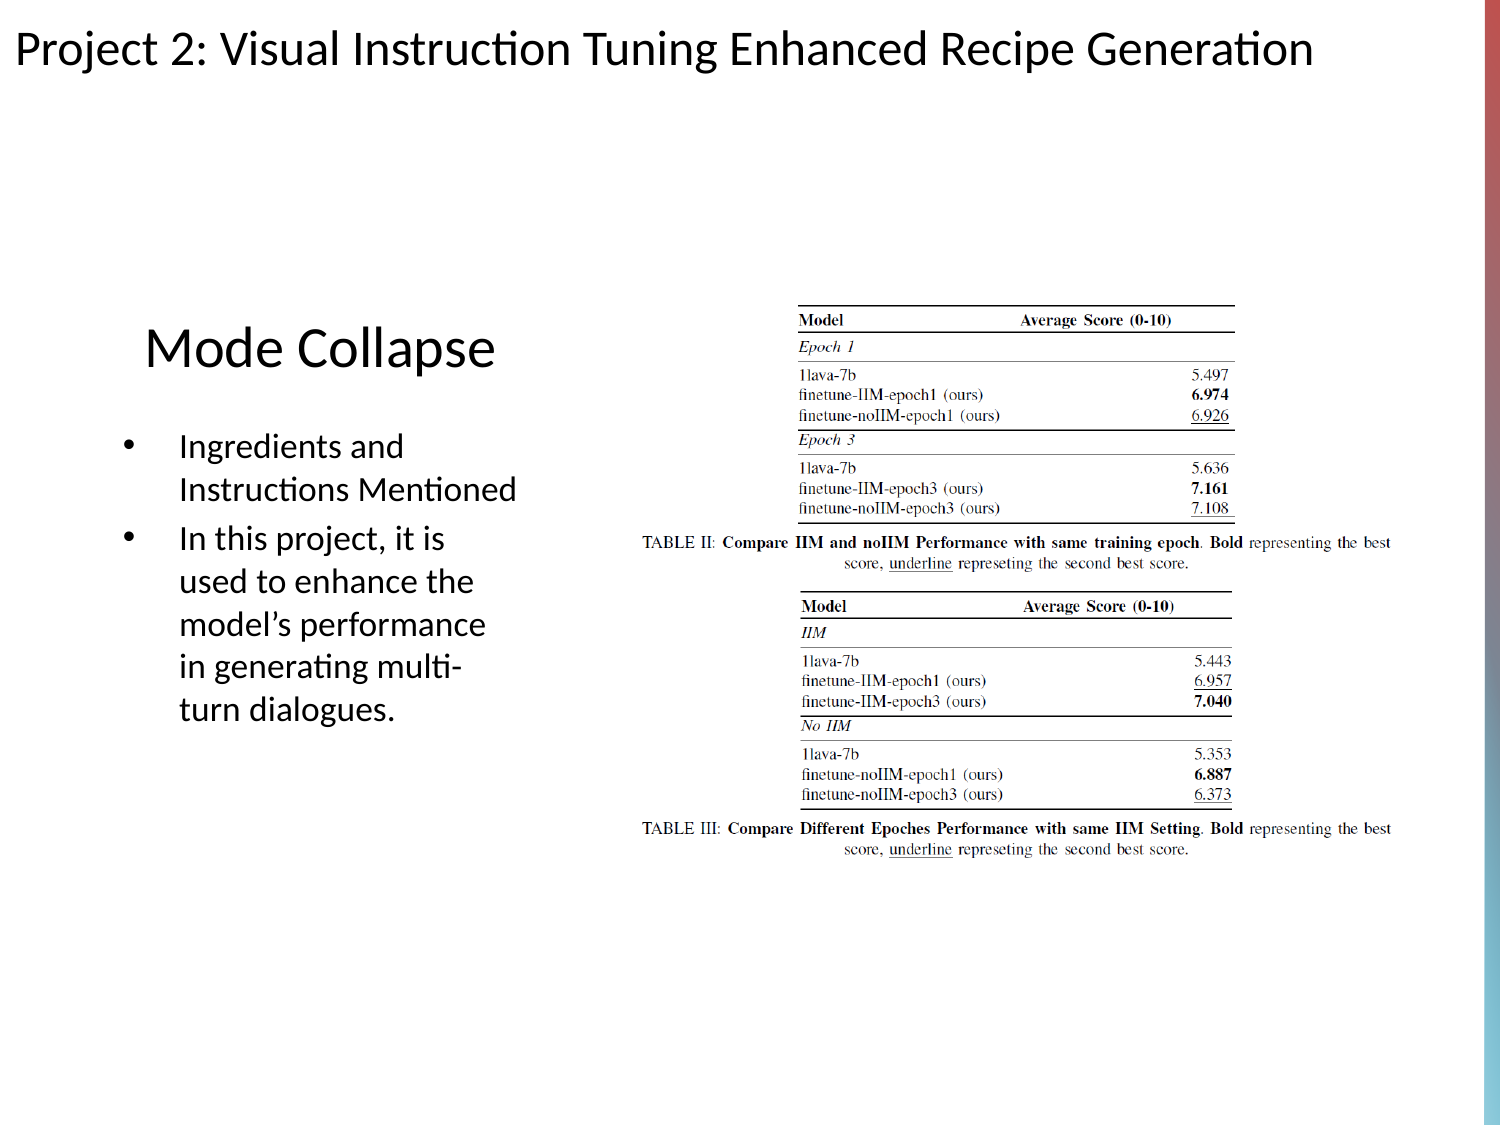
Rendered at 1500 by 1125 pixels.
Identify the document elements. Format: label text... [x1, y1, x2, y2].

title Mode Collapse [107, 121, 533, 387]
picture [613, 266, 1400, 861]
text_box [1484, 0, 1500, 1125]
text_box Project 2: Visual Instruction Tuning Enhanced Recipe Generation [0, 0, 1382, 94]
list Ingredients and Instructions Mentioned In this project, it is used to enhance the model’s performance in generating multi-turn dialogues. [107, 415, 533, 982]
